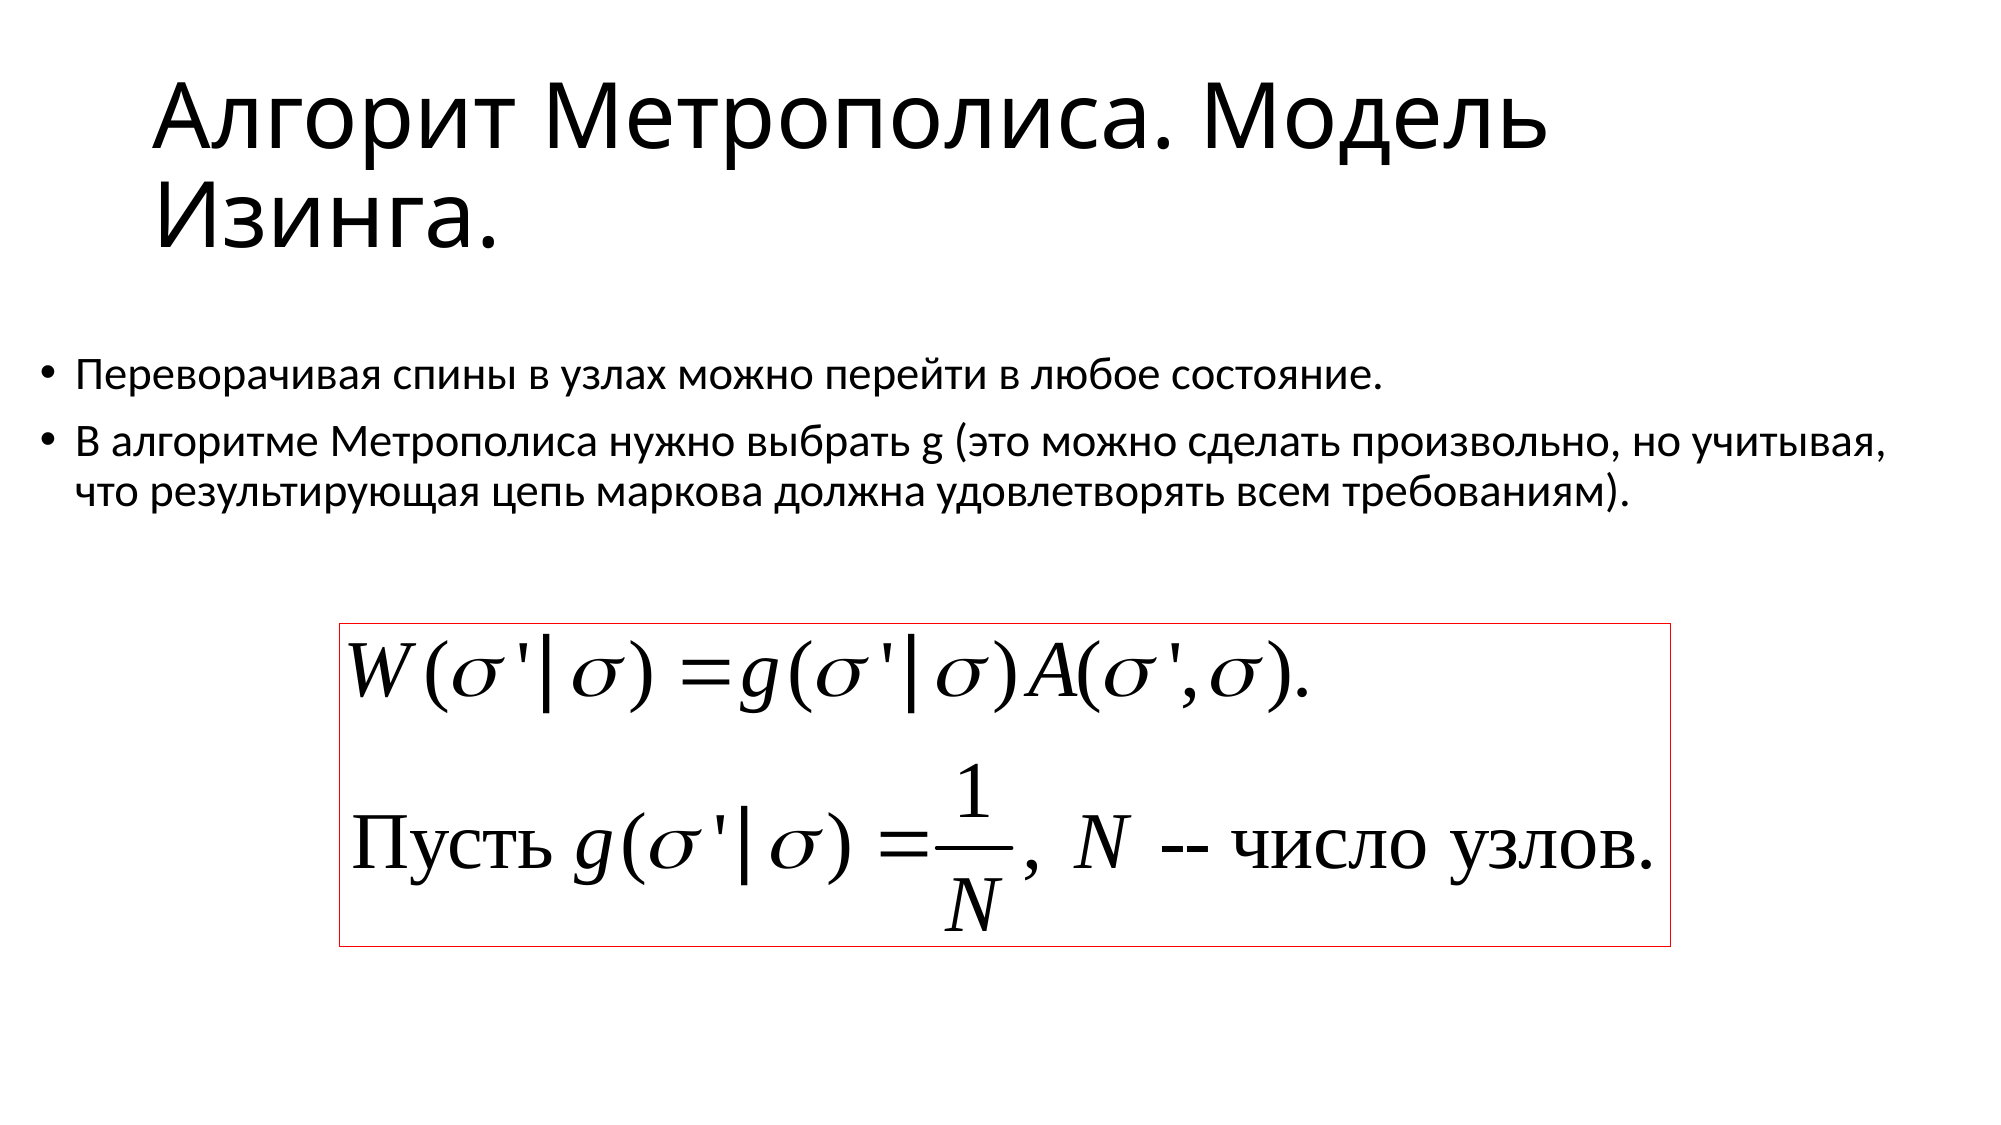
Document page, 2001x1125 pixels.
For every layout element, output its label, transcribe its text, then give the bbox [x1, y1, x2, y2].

list Переворачивая спины в узлах можно перейти в любое состояние. В алгоритме Метрополиса нужно выбрать g (это можно сделать произвольно, но учитывая, что результирующая цепь маркова должна удовлетворять всем требованиям). [24, 341, 1975, 560]
title Алгорит Метрополиса. Модель Изинга. [137, 59, 1863, 278]
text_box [339, 623, 1671, 947]
